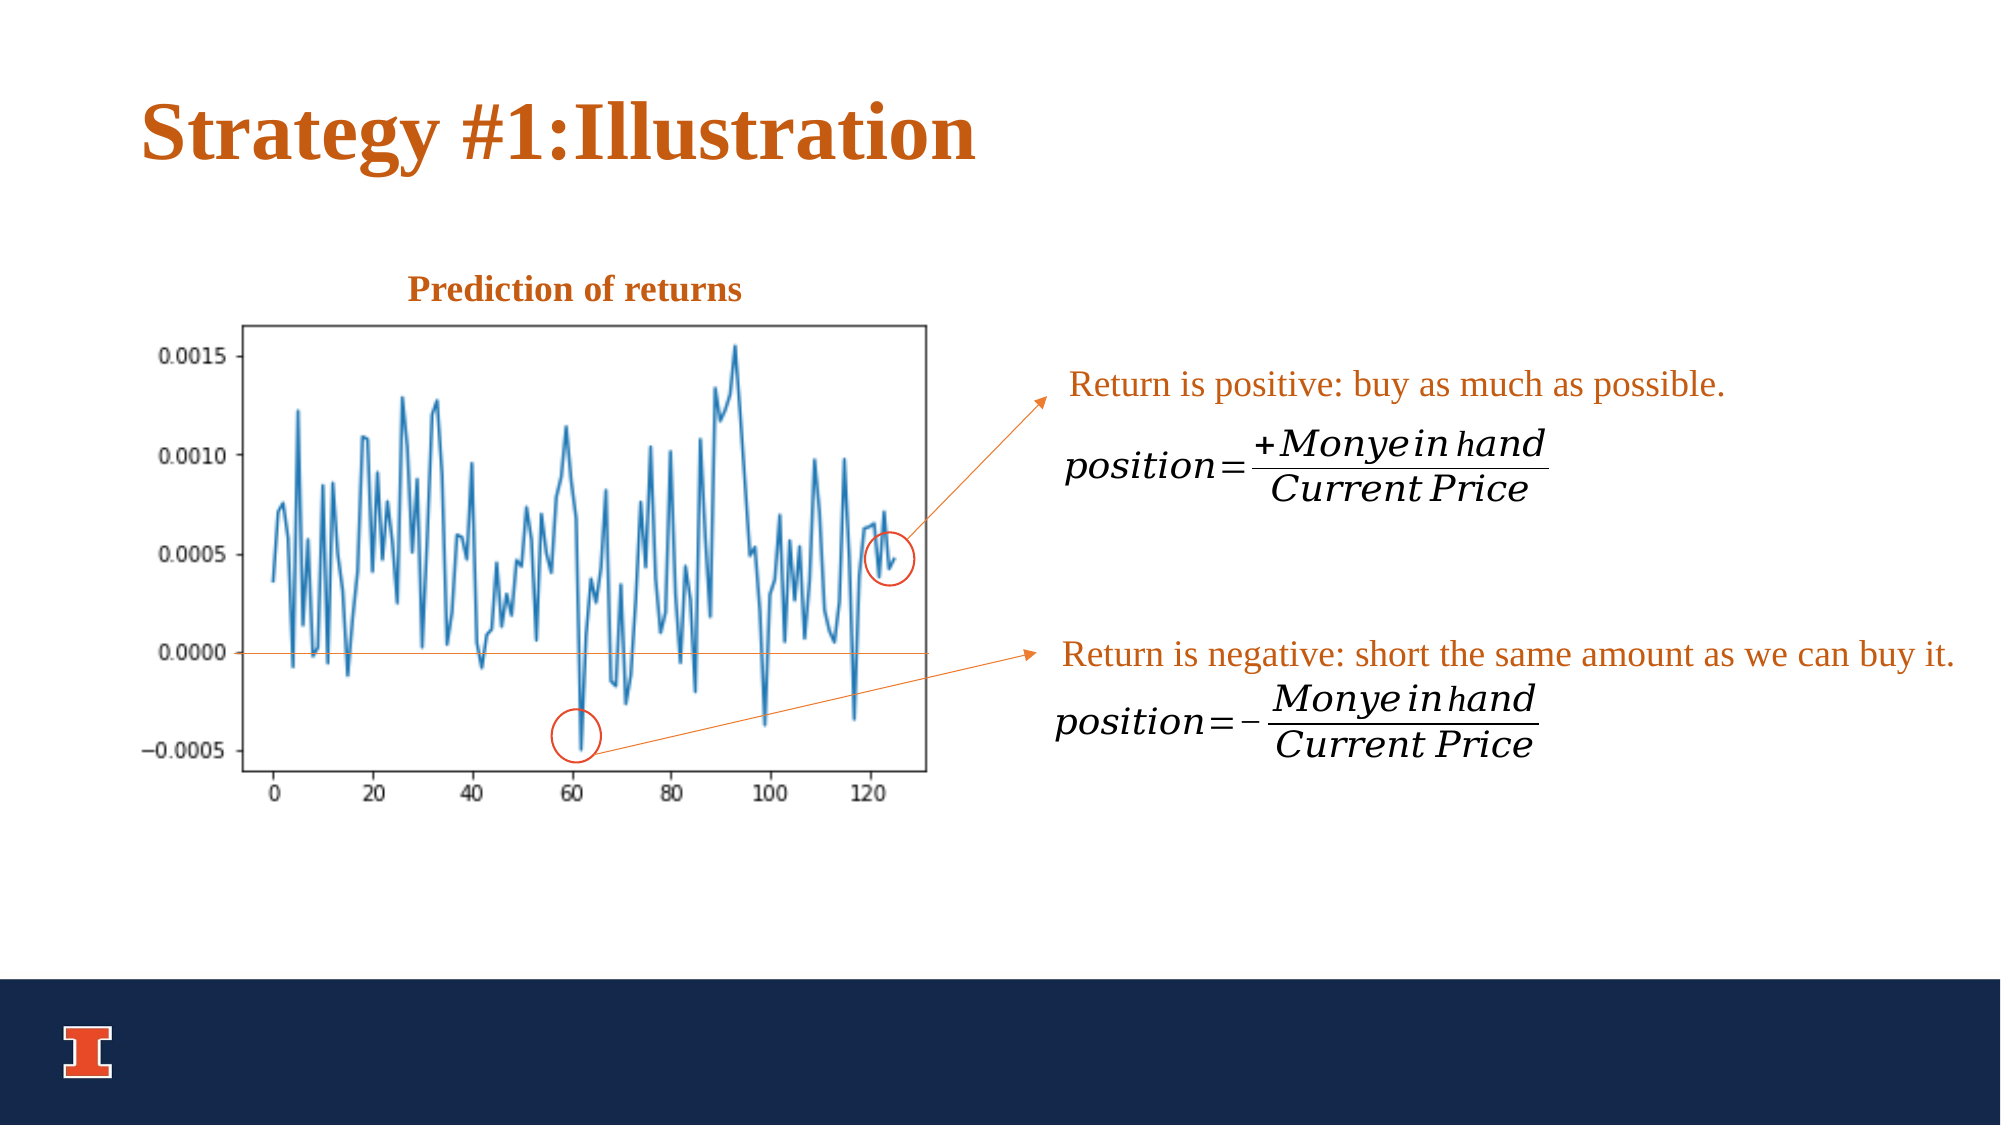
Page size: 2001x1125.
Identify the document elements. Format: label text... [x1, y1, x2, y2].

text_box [126, 256, 2000, 820]
picture [0, 0, 2001, 1125]
text_box Strategy #1:Illustration [126, 68, 1732, 184]
